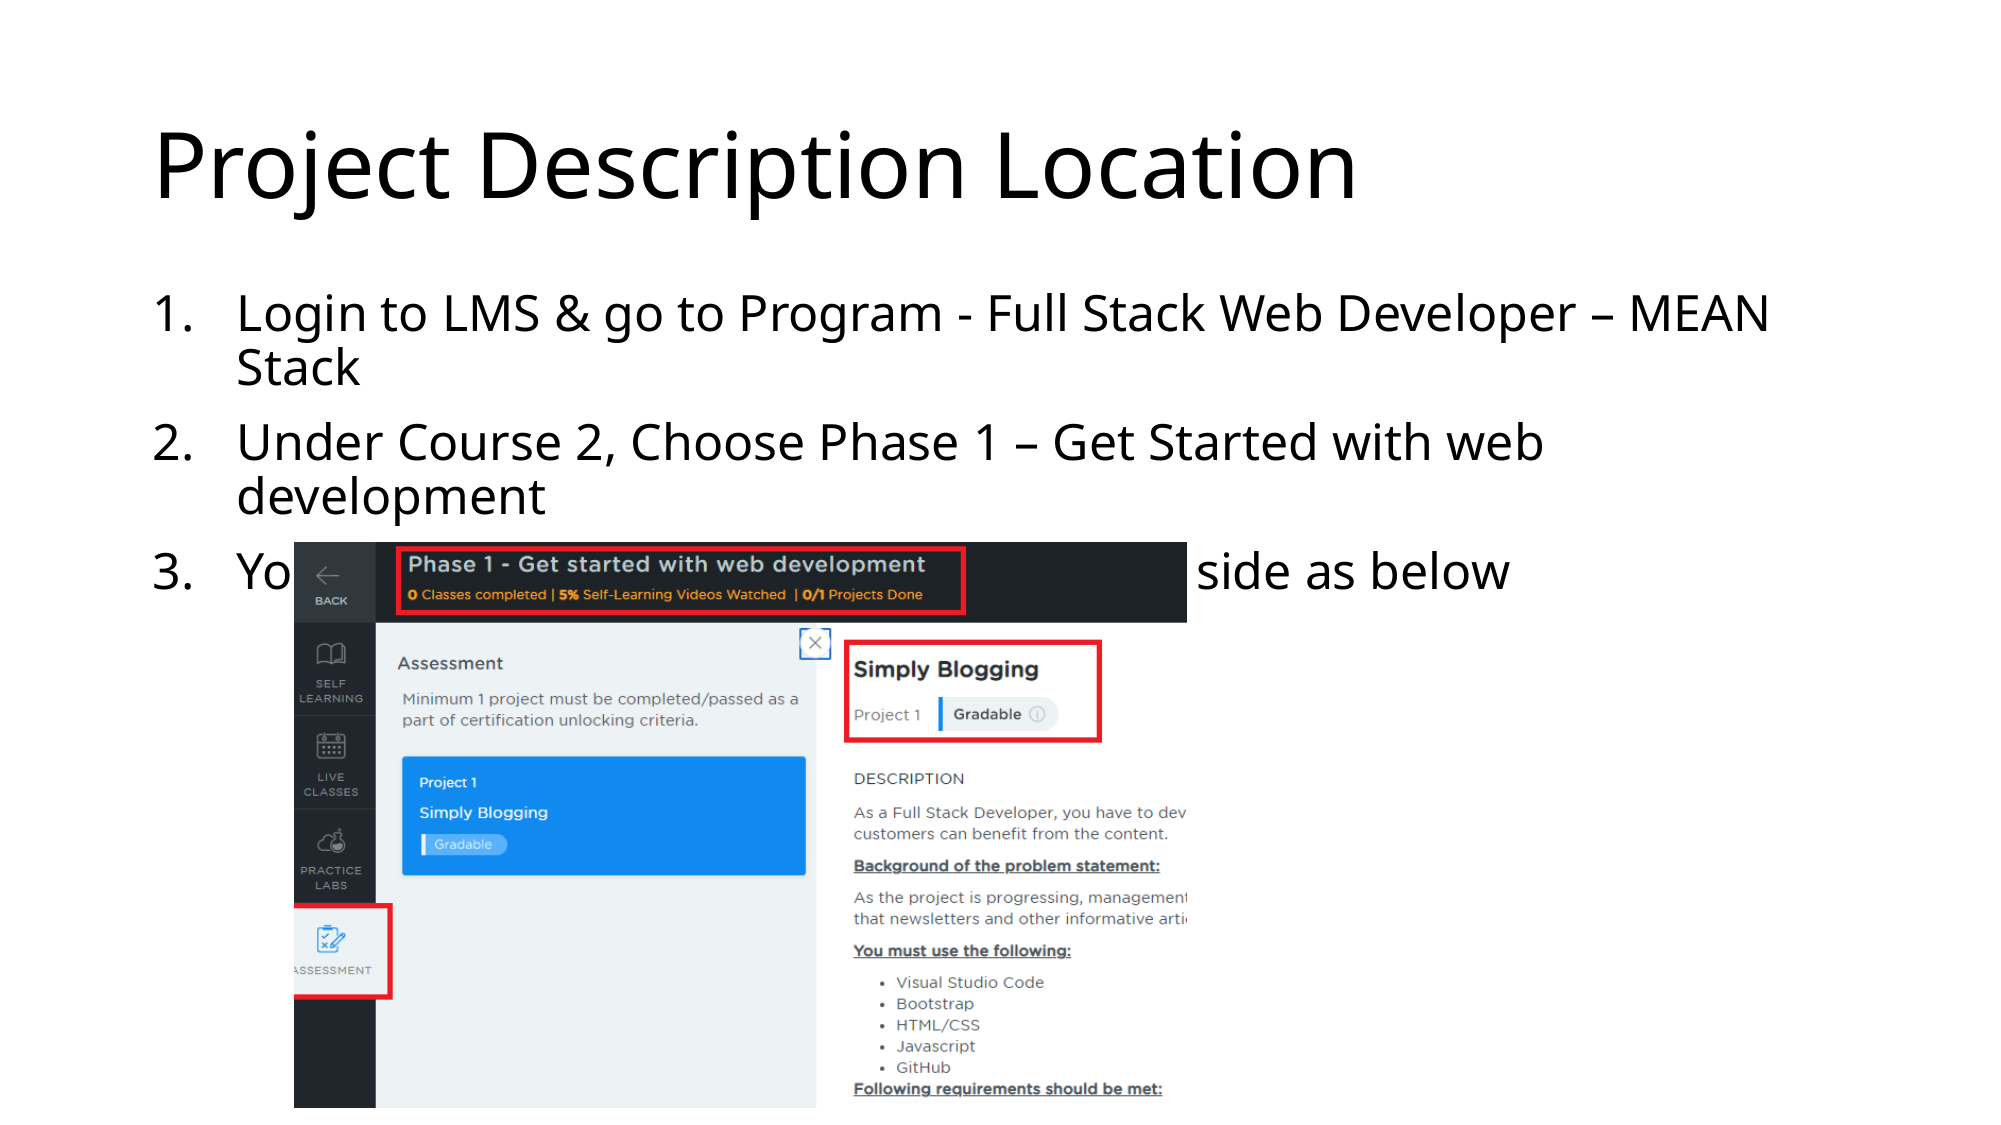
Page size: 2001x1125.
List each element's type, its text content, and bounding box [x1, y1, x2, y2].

list Login to LMS & go to Program - Full Stack Web Developer – MEAN Stack Under Course 2, Choose Phase 1 – Get Started with web development You will see Assessment towards the left side as below [137, 281, 1863, 995]
title Project Description Location [137, 59, 1863, 278]
picture [294, 542, 1187, 1108]
